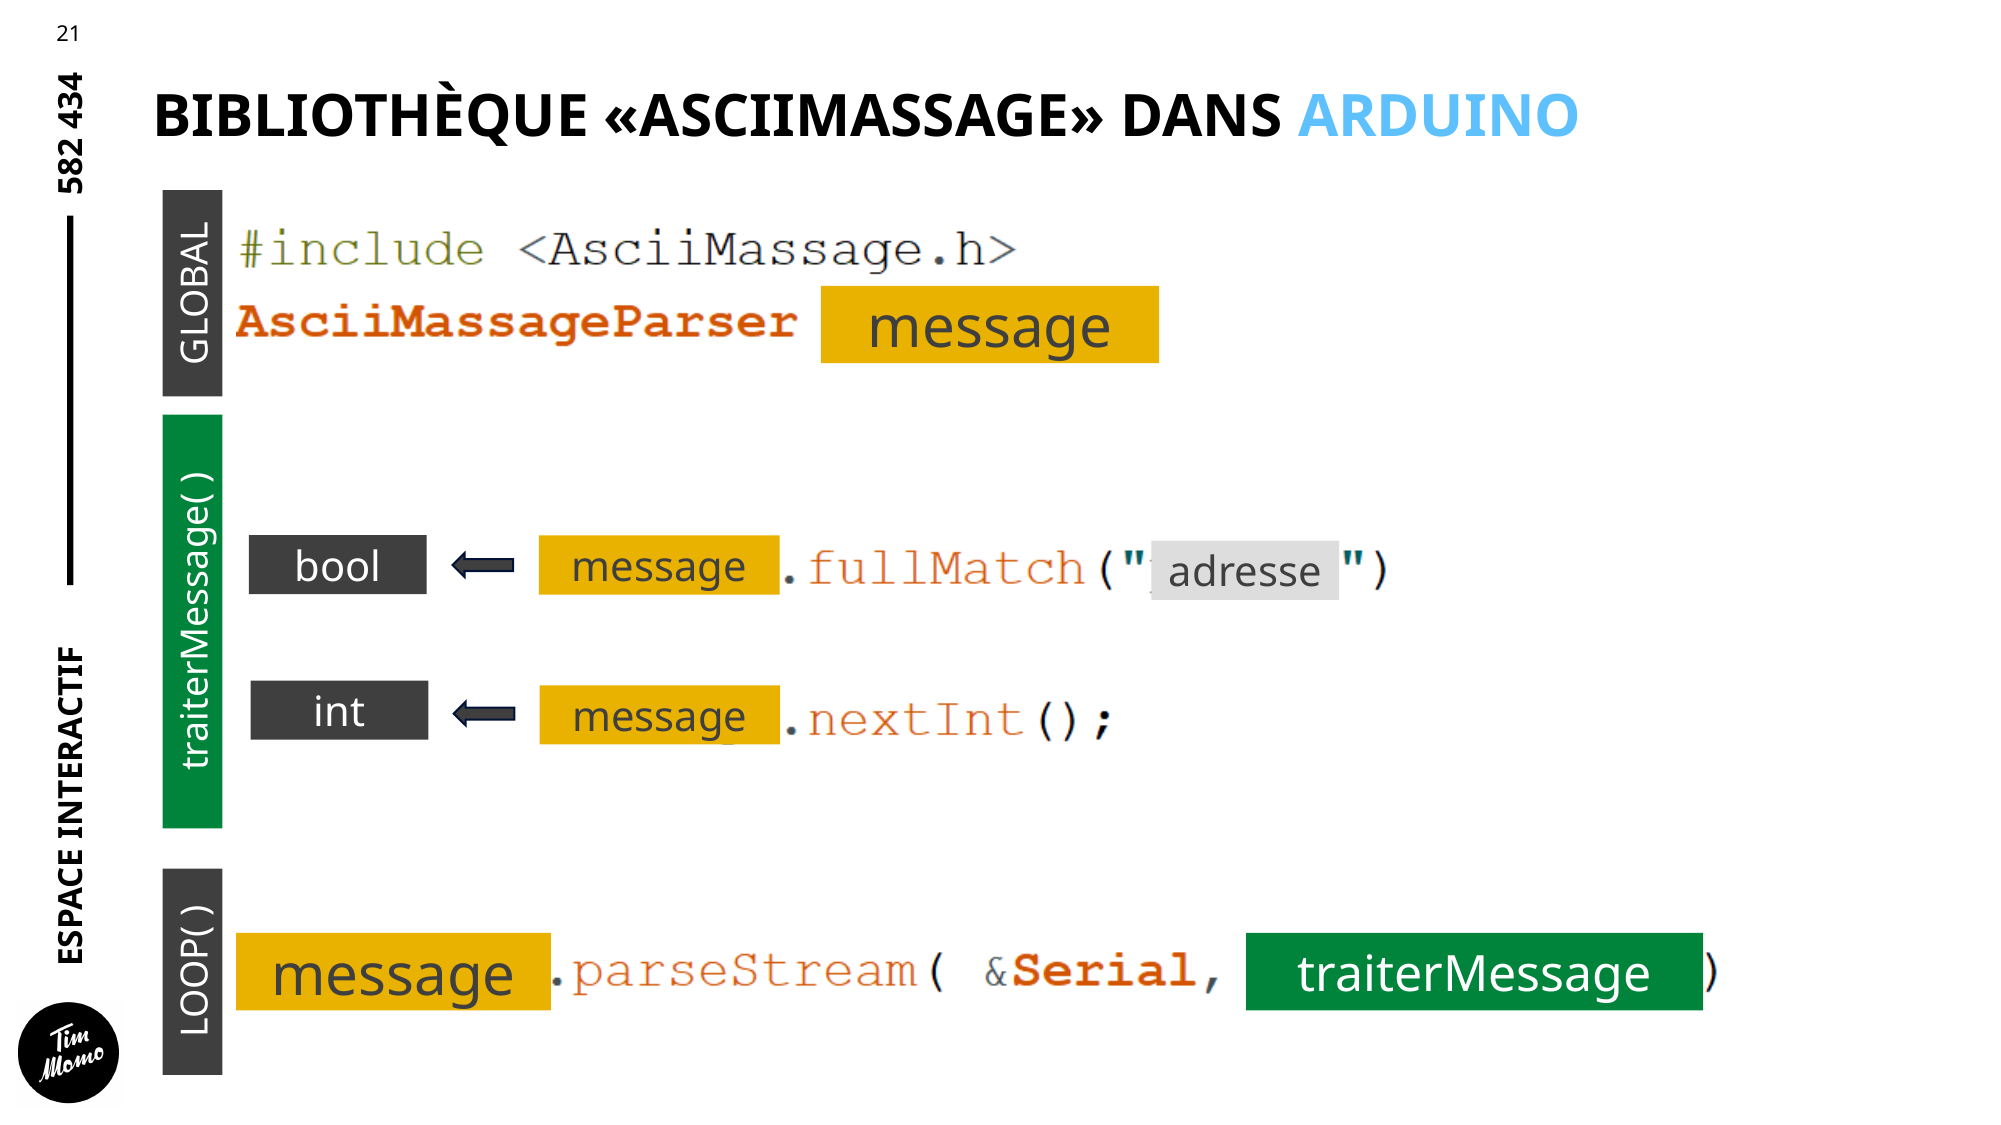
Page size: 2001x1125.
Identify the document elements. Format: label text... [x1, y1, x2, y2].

text_box traiterMessage( ) [162, 414, 223, 829]
text_box message [235, 932, 312, 1011]
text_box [538, 535, 1403, 606]
text_box int [250, 680, 429, 741]
text_box message [1090, 285, 1160, 364]
picture [15, 1000, 123, 1107]
picture [236, 213, 1090, 373]
text_box GLOBAL [162, 190, 223, 397]
picture [547, 690, 1128, 754]
title BIBLIOTHÈQUE «ASCIIMASSAGE» DANS ARDUINO [137, 59, 1863, 175]
picture [312, 932, 1729, 1016]
text_box message [538, 684, 781, 745]
text_box bool [248, 534, 428, 595]
text_box [451, 550, 515, 580]
text_box LOOP( ) [162, 868, 223, 1075]
text_box [452, 699, 516, 728]
